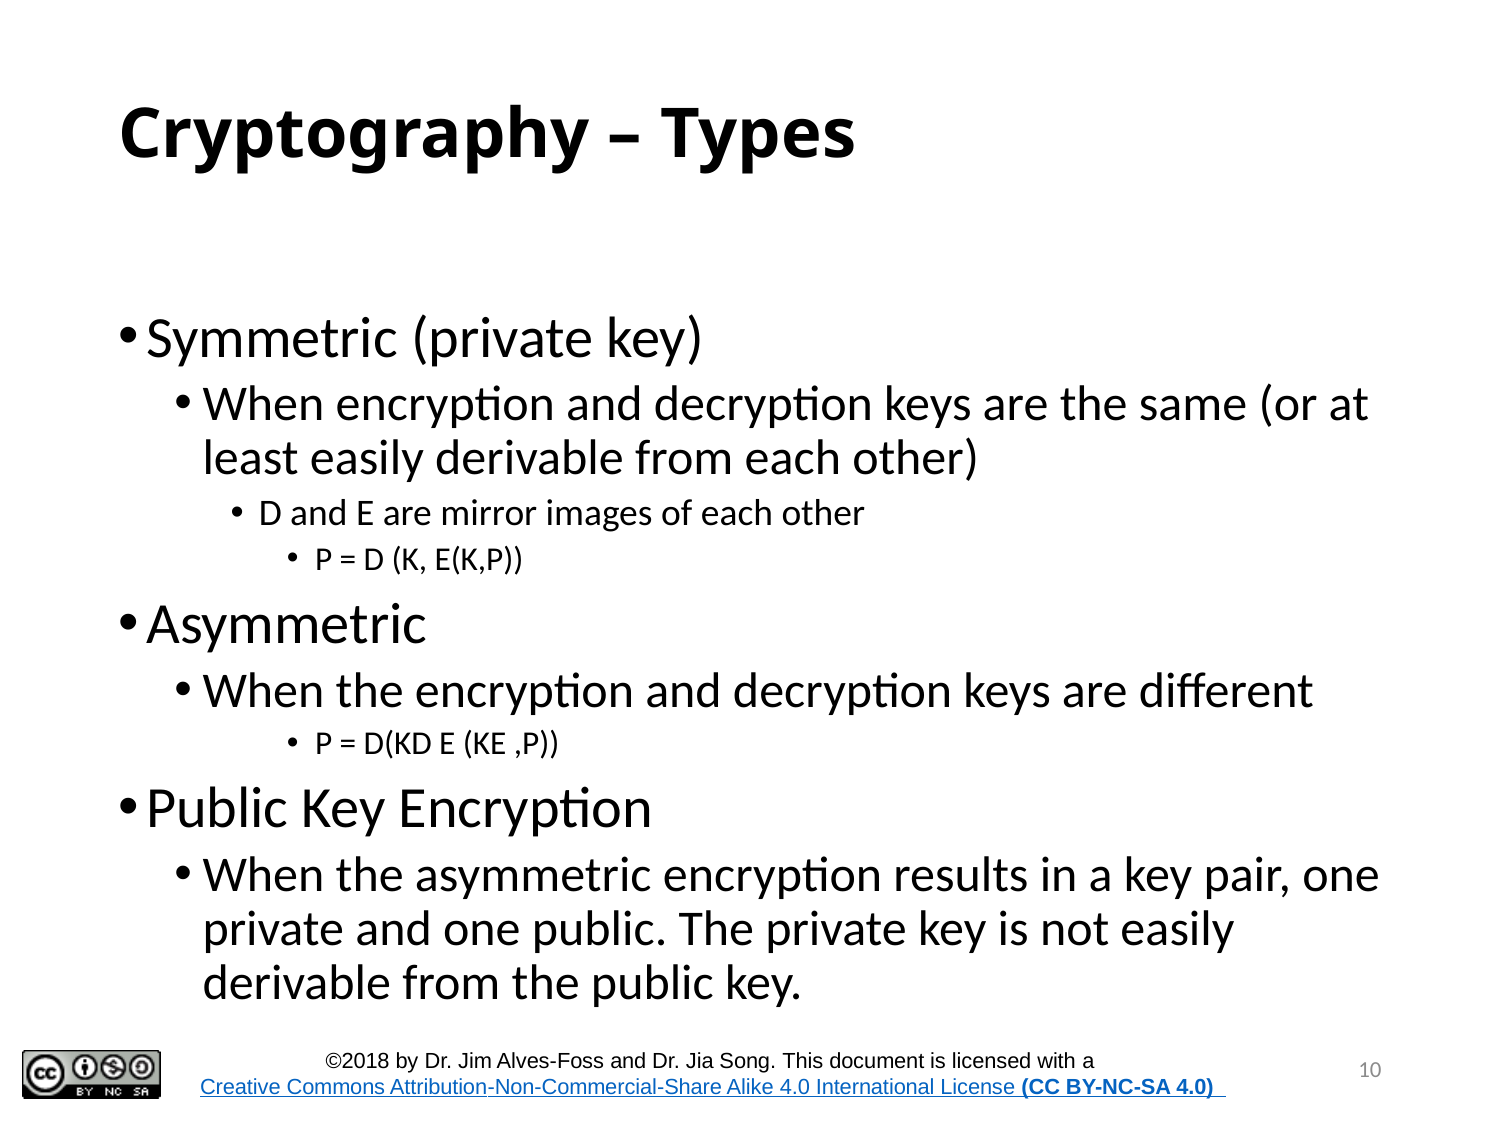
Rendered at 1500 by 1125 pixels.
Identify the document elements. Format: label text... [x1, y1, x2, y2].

slide_number 10 [1315, 1038, 1397, 1099]
title Cryptography – Types [102, 59, 1398, 211]
list Symmetric (private key) When encryption and decryption keys are the same (or at least easily derivable from each other) D and E are mirror images of each other P = D (K, E(K,P)) Asymmetric When the encryption and decryption keys are different P = D(KD E (KE ,P)) Public Key Encryption When the asymmetric encryption results in a key pair, one private and one public. The private key is not easily derivable from the public key. [102, 299, 1398, 1036]
picture [22, 1050, 161, 1099]
